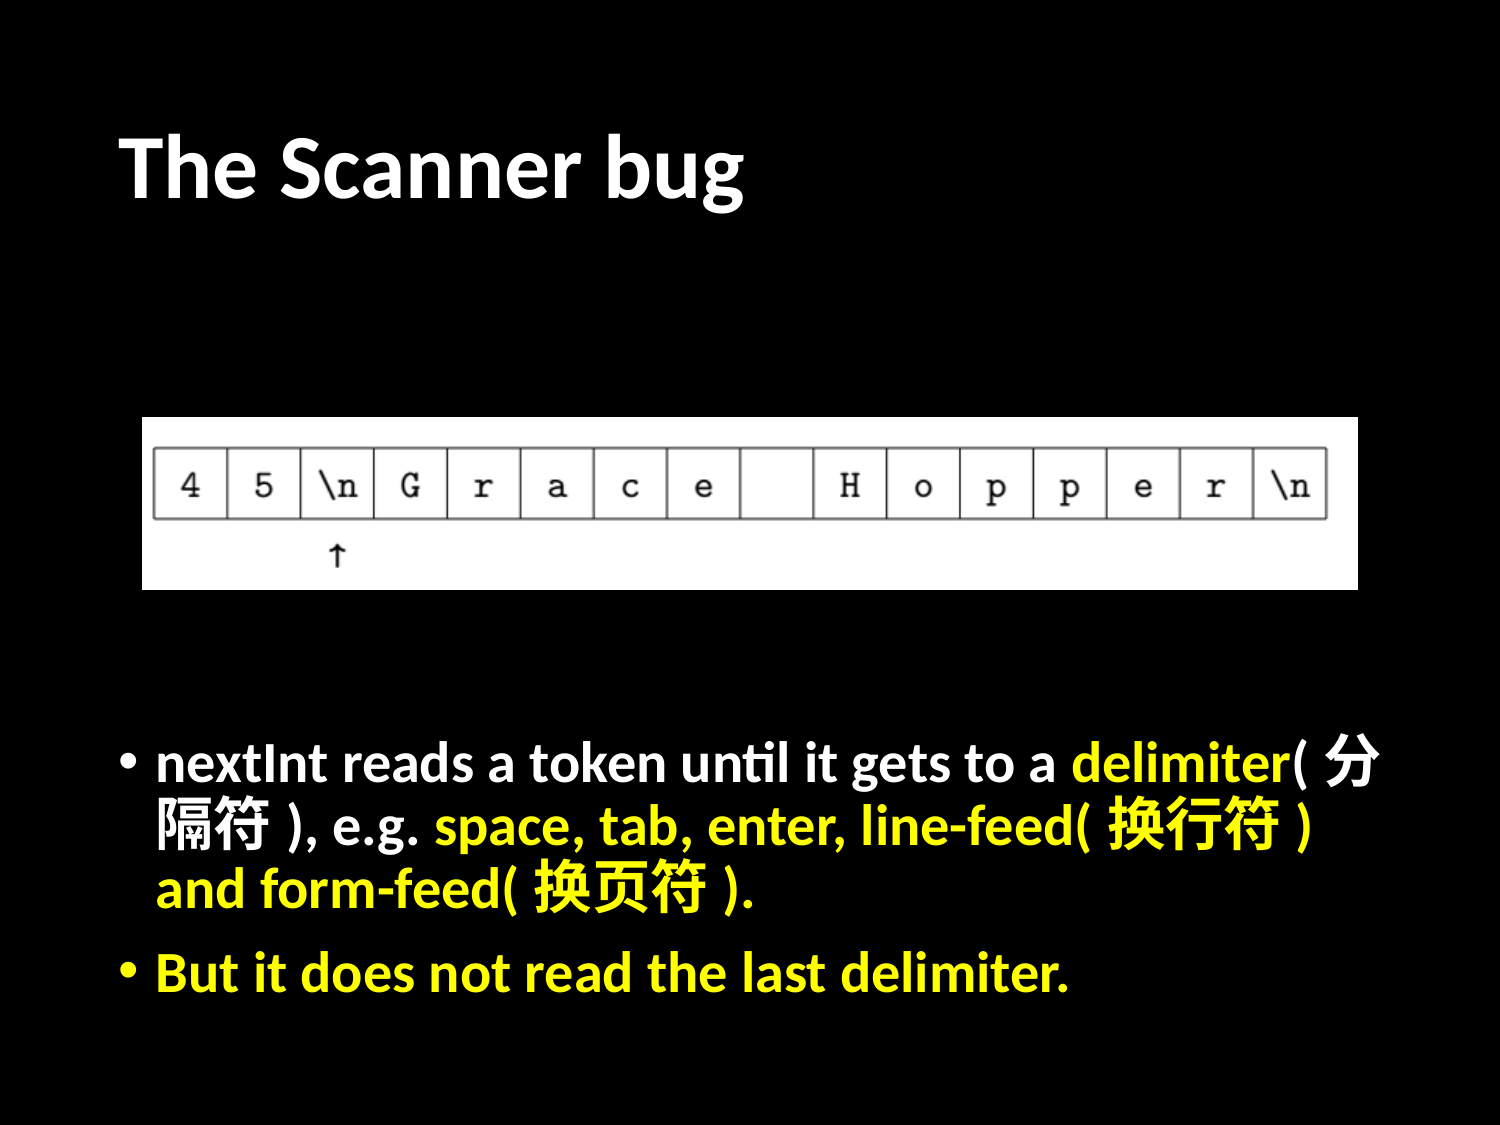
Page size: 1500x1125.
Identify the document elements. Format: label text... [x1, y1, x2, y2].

title The Scanner bug [103, 59, 1397, 278]
list nextInt reads a token until it gets to a delimiter(分隔符), e.g. space, tab, enter, line-feed(换行符) and form-feed(换页符). But it does not read the last delimiter. [103, 299, 1397, 1014]
picture [142, 417, 1358, 590]
